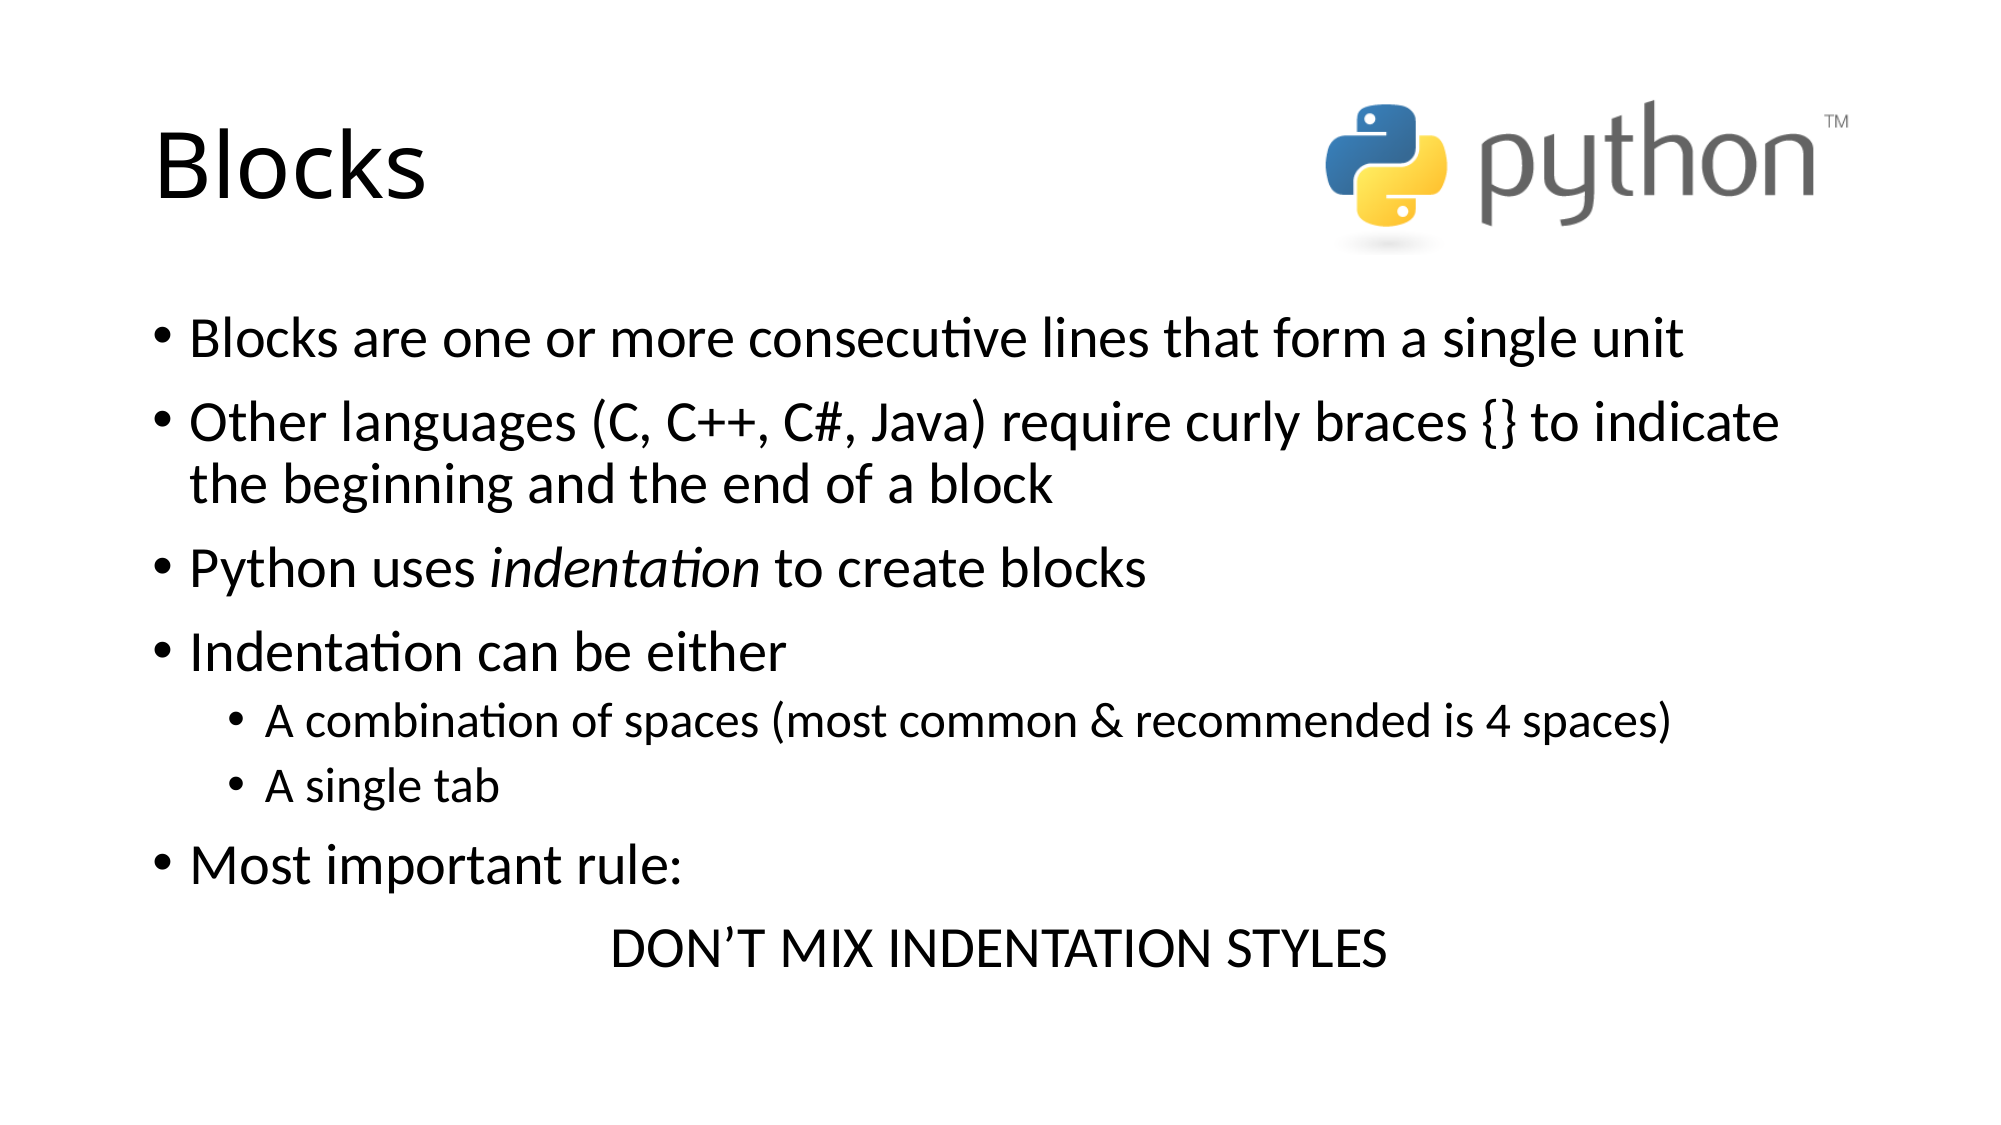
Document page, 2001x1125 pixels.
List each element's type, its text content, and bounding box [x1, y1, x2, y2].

picture [1313, 90, 1868, 255]
title Blocks [137, 59, 1313, 278]
list Blocks are one or more consecutive lines that form a single unit Other languages (C, C++, C#, Java) require curly braces {} to indicate the beginning and the end of a block Python uses indentation to create blocks Indentation can be either A combination of spaces (most common & recommended is 4 spaces) A single tab Most important rule: DON’T MIX INDENTATION STYLES [137, 299, 1863, 1014]
